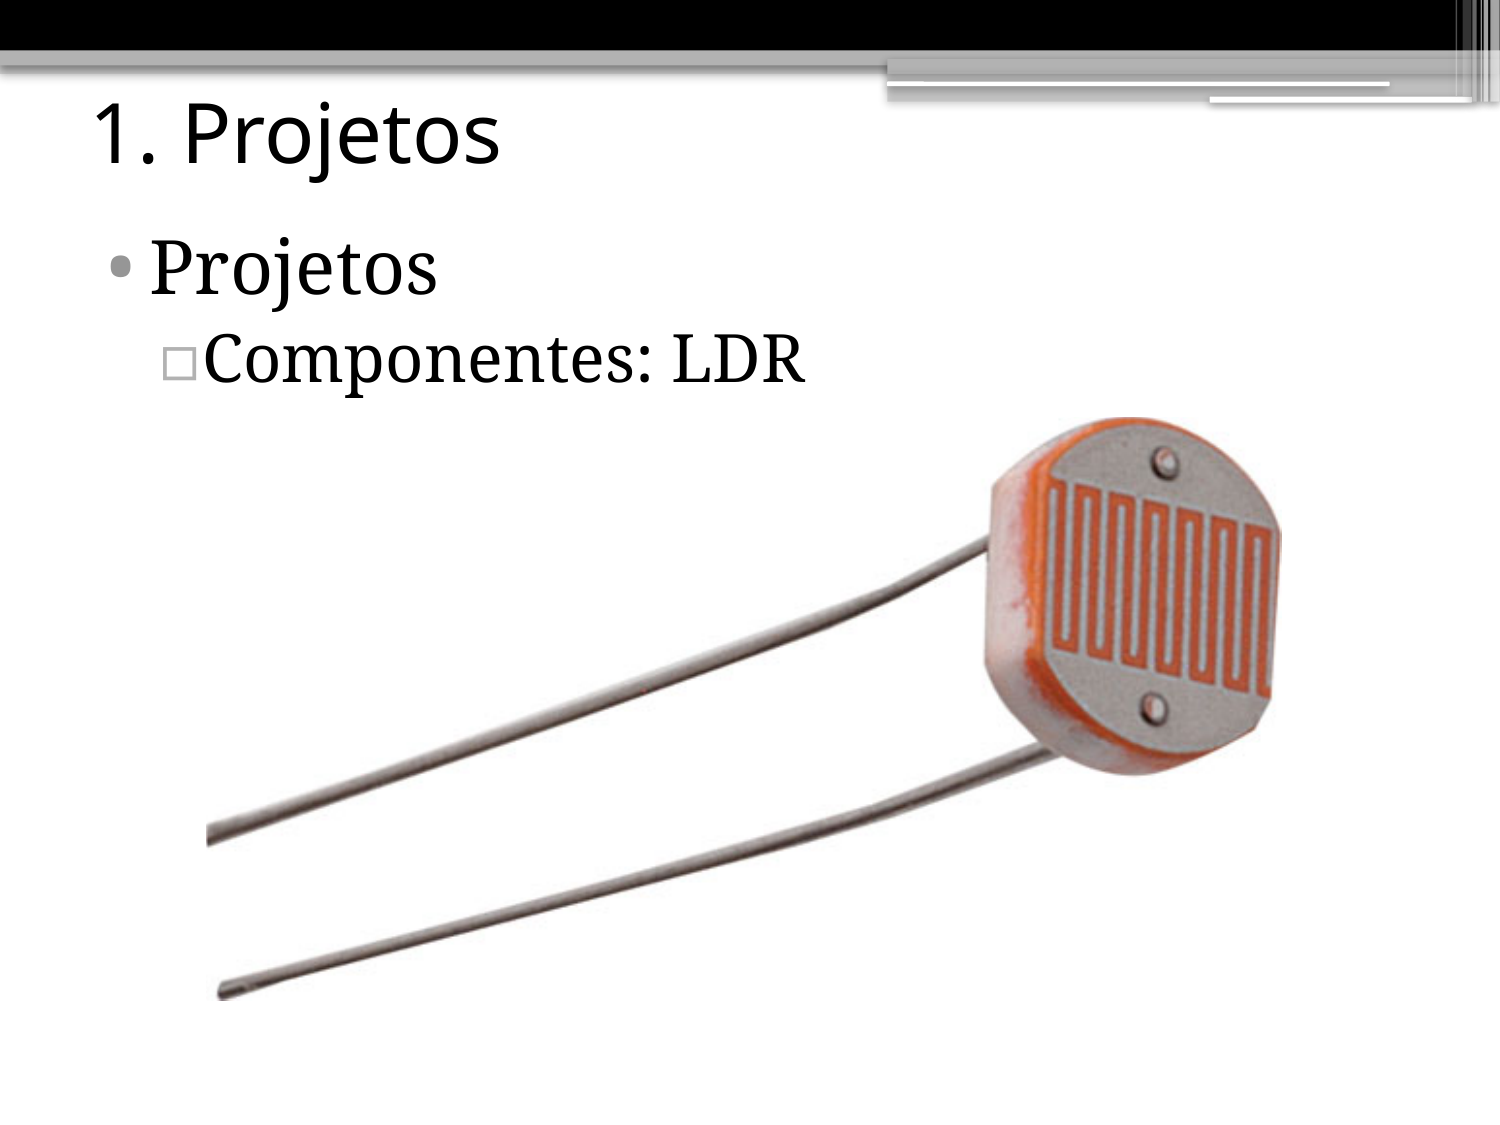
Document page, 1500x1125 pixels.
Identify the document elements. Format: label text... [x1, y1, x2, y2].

title 1. Projetos [75, 42, 1425, 218]
picture [206, 417, 1282, 1001]
list Projetos Componentes: LDR [75, 211, 1471, 1094]
